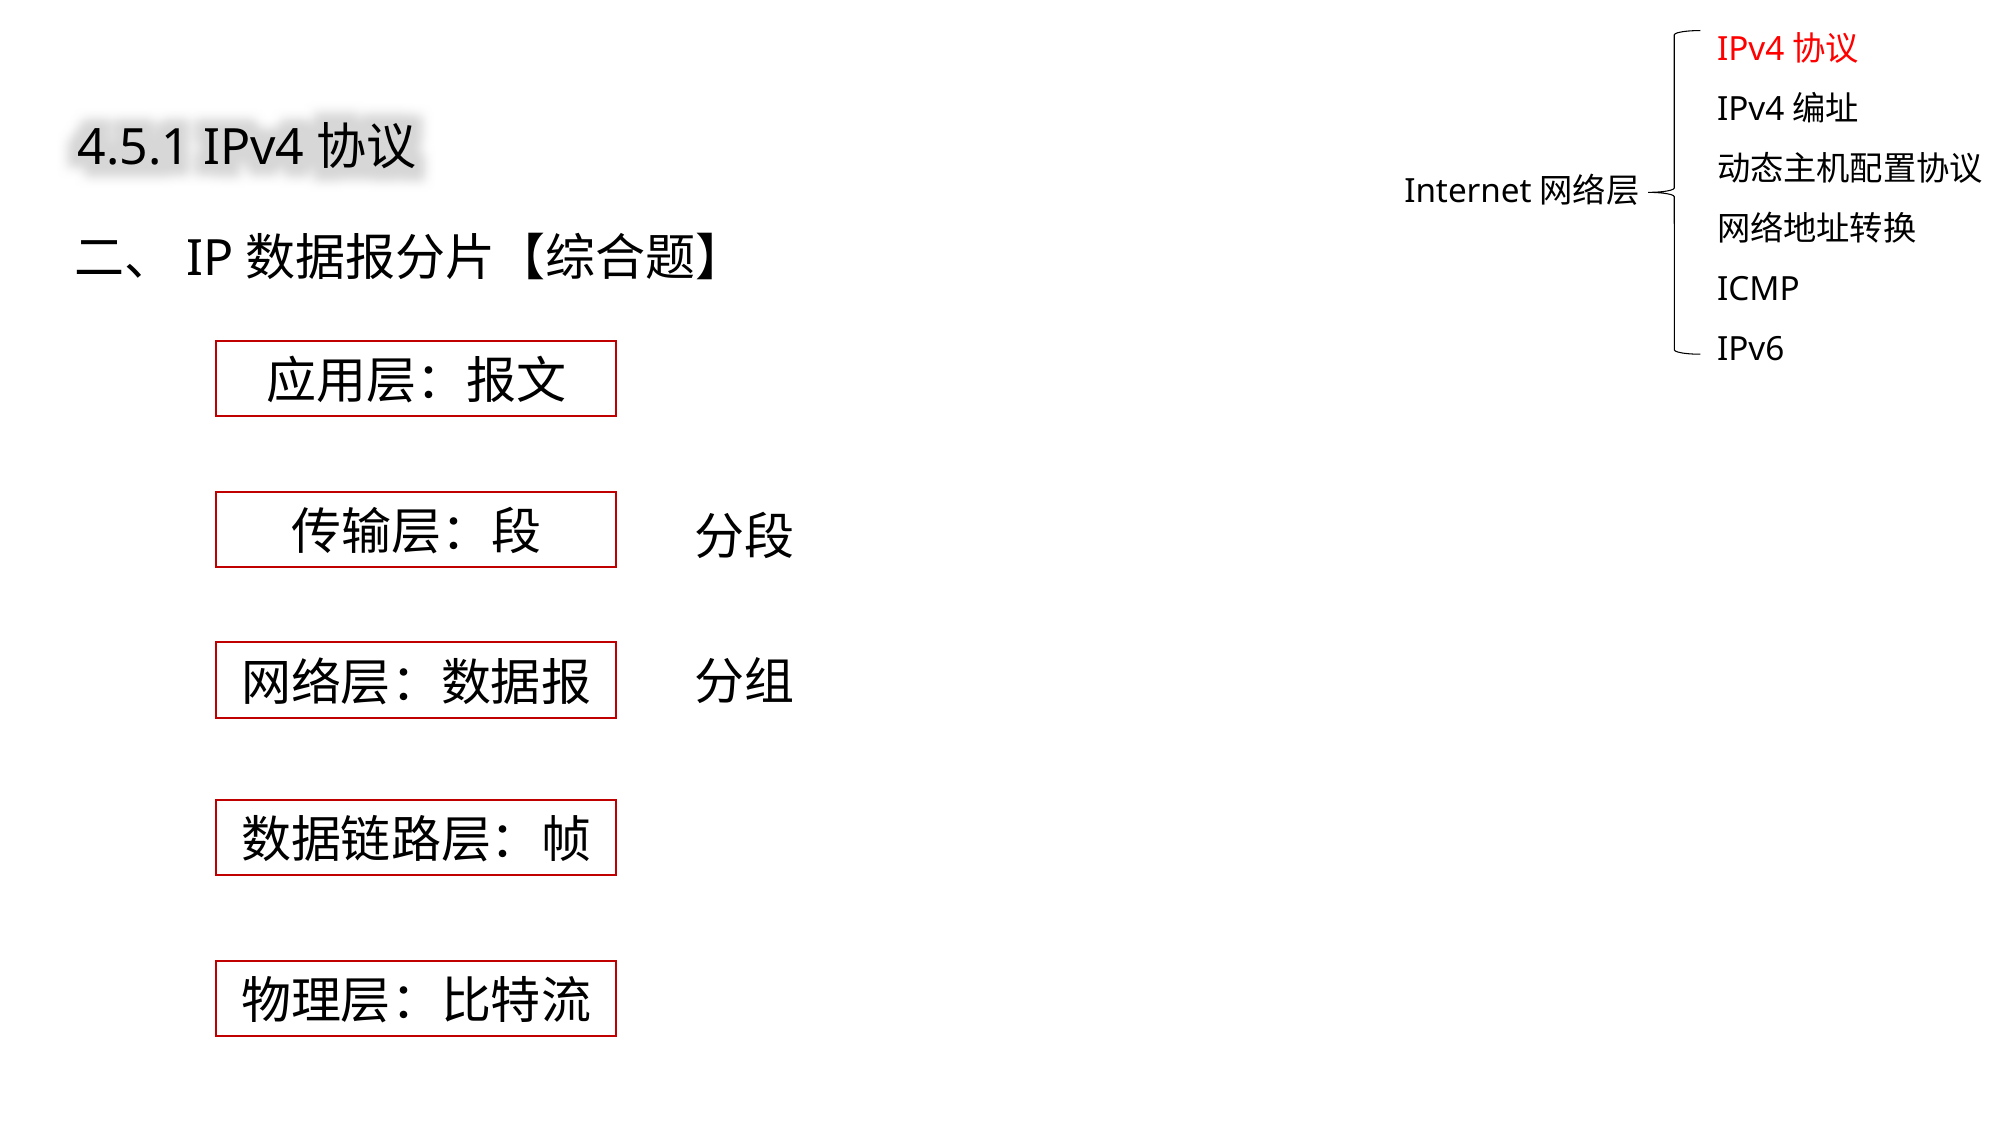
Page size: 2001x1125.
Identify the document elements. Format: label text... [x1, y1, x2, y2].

text_box 数据链路层：帧 [215, 799, 617, 876]
text_box 应用层：报文 [215, 340, 617, 417]
text_box 分组 [680, 612, 861, 718]
text_box 4.5.1 IPv4协议 [59, 51, 1072, 208]
text_box 二、IP数据报分片【综合题】 [59, 225, 899, 293]
text_box IPv4协议 IPv4编址 动态主机配置协议 网络地址转换 ICMP IPv6 [1702, 0, 1998, 374]
text_box 物理层：比特流 [215, 960, 617, 1037]
text_box 传输层：段 [215, 491, 617, 568]
text_box 分段 [680, 467, 861, 573]
text_box Internet网络层 [1389, 161, 1655, 217]
text_box 网络层：数据报 [215, 641, 617, 719]
text_box [1655, 29, 1701, 355]
